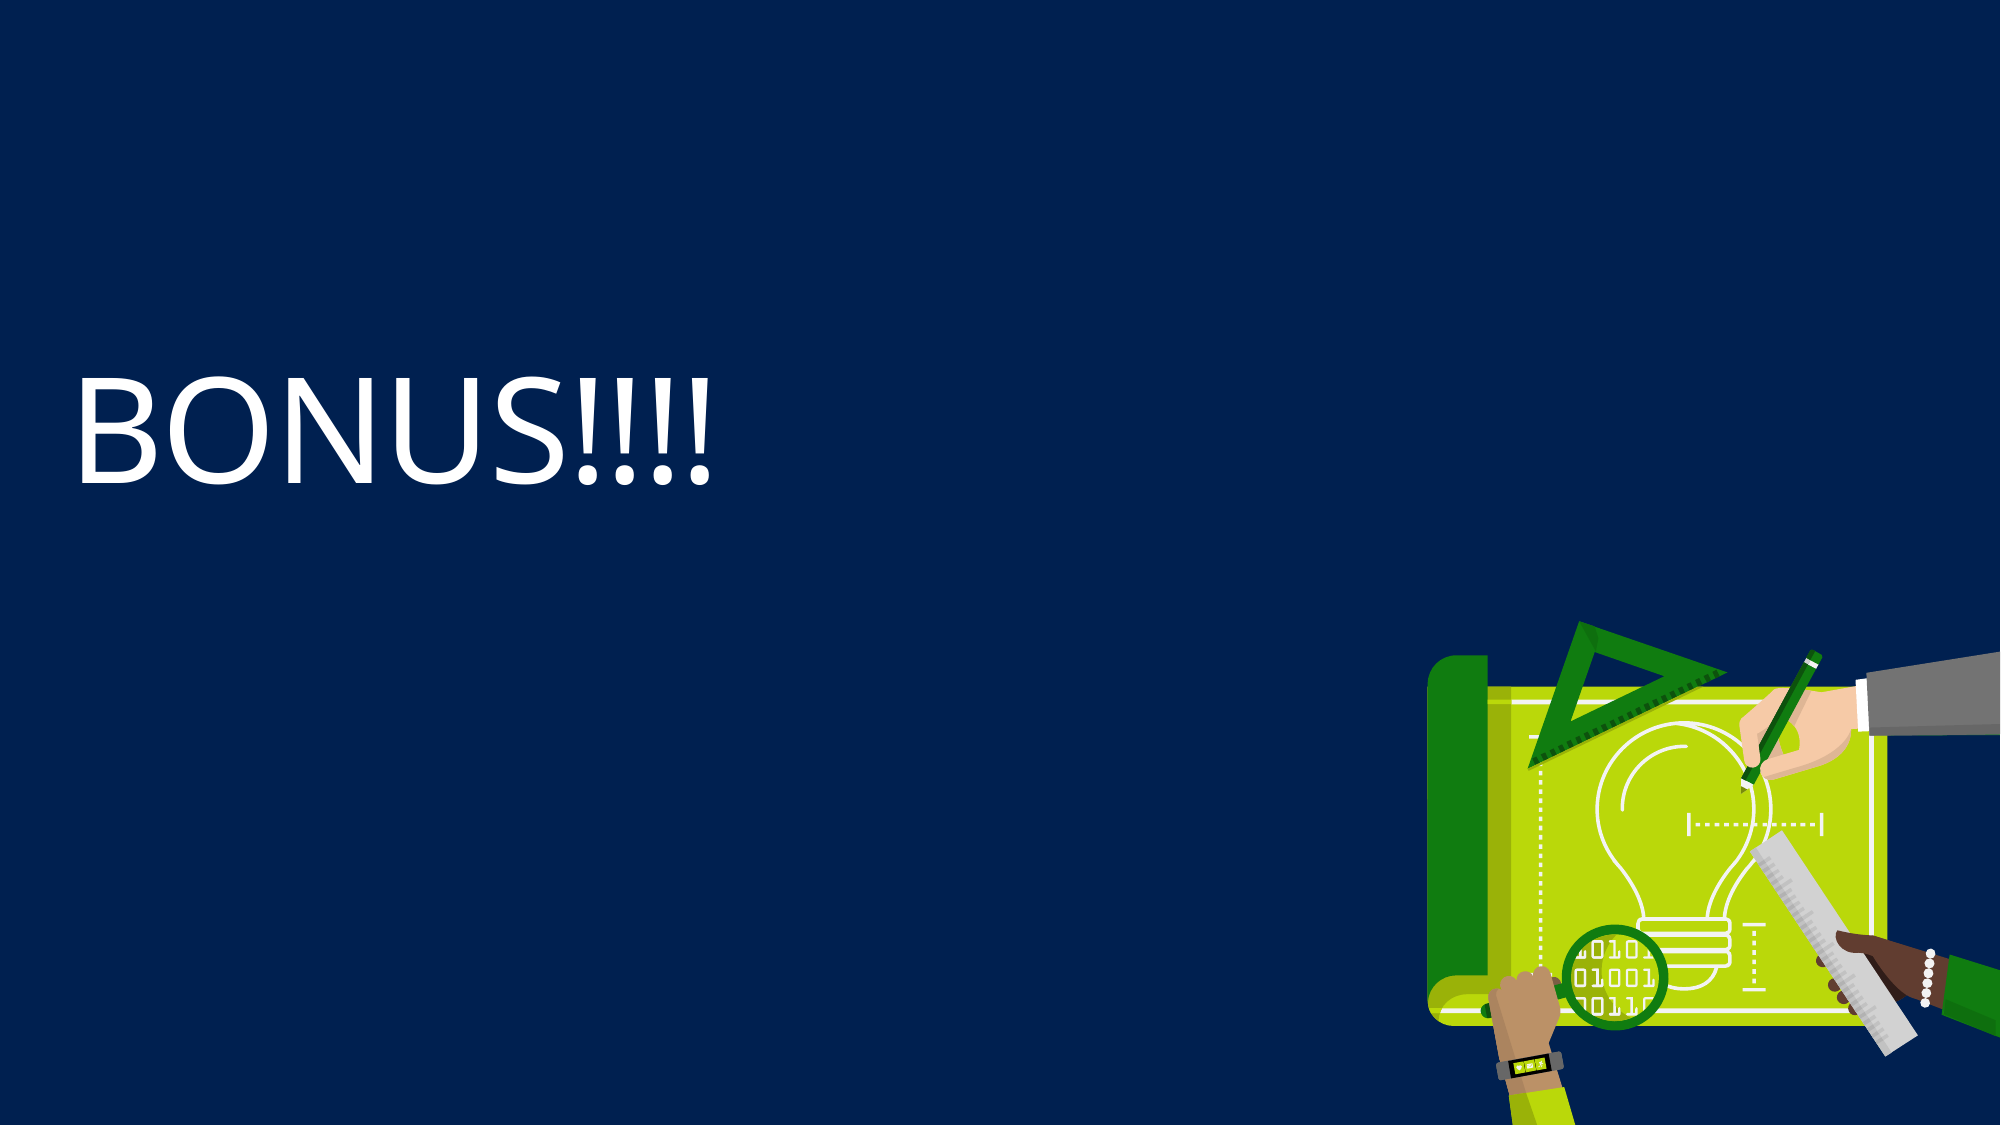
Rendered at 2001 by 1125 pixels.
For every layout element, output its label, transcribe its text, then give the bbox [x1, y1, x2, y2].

title BONUS!!!! [44, 341, 1956, 532]
